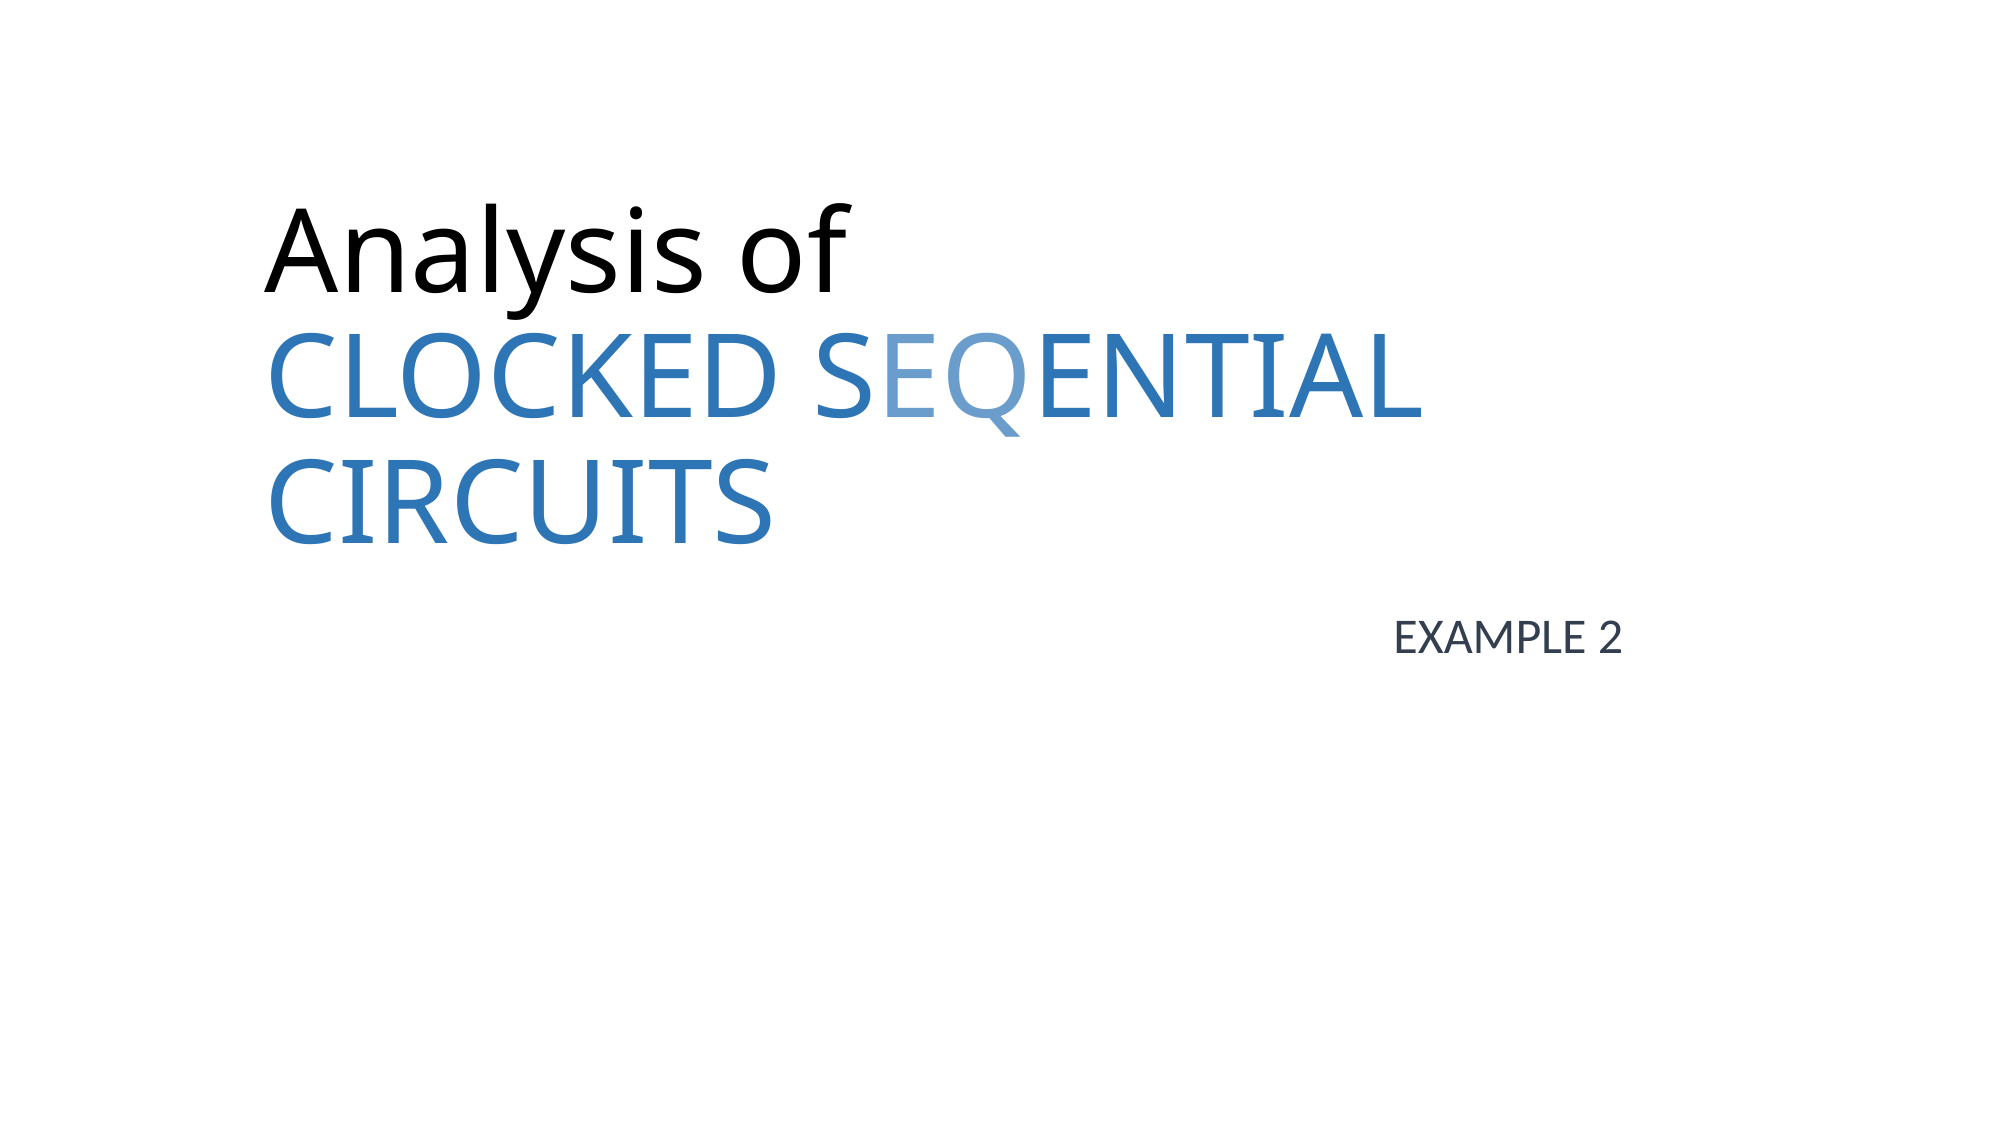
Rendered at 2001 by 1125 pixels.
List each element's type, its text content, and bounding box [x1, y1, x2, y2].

title Analysis of CLOCKED SEQENTIAL CIRCUITS [249, 184, 1750, 576]
subtitle EXAMPLE 2 [1287, 603, 1730, 682]
